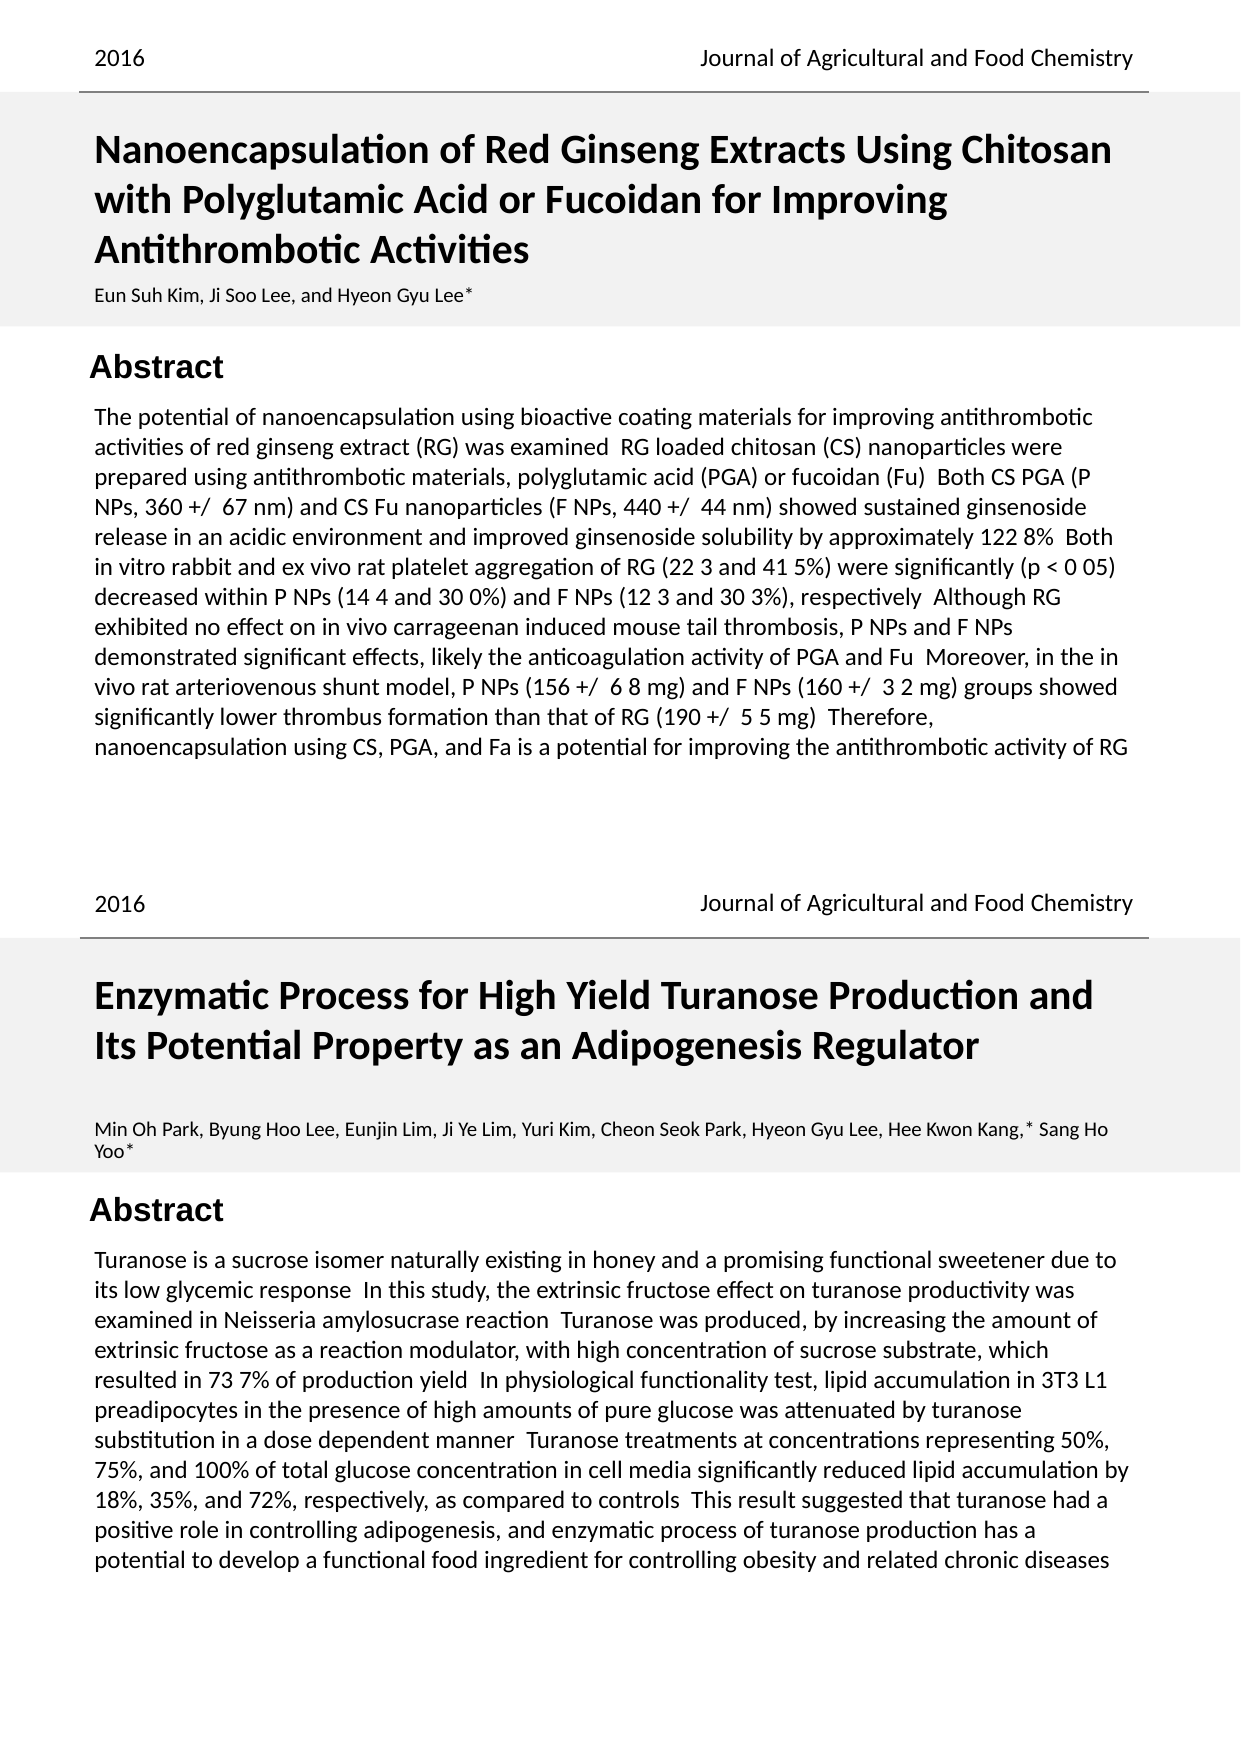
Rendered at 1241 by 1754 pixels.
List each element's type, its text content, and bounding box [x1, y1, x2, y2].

list The potential of nanoencapsulation using bioactive coating materials for improving antithrombotic activities of red ginseng extract (RG) was examined RG loaded chitosan (CS) nanoparticles were prepared using antithrombotic materials, polyglutamic acid (PGA) or fucoidan (Fu) Both CS PGA (P NPs, 360 +/ 67 nm) and CS Fu nanoparticles (F NPs, 440 +/ 44 nm) showed sustained ginsenoside release in an acidic environment and improved ginsenoside solubility by approximately 122 8% Both in vitro rabbit and ex vivo rat platelet aggregation of RG (22 3 and 41 5%) were significantly (p < 0 05) decreased within P NPs (14 4 and 30 0%) and F NPs (12 3 and 30 3%), respectively Although RG exhibited no effect on in vivo carrageenan induced mouse tail thrombosis, P NPs and F NPs demonstrated significant effects, likely the anticoagulation activity of PGA and Fu Moreover, in the in vivo rat arteriovenous shunt model, P NPs (156 +/ 6 8 mg) and F NPs (160 +/ 3 2 mg) groups showed significantly lower thrombus formation than that of RG (190 +/ 5 5 mg) Therefore, nanoencapsulation using CS, PGA, and Fa is a potential for improving the antithrombotic activity of RG [79, 393, 1150, 824]
list Nanoencapsulation of Red Ginseng Extracts Using Chitosan with Polyglutamic Acid or Fucoidan for Improving Antithrombotic Activities [79, 114, 1148, 255]
list 2016 [79, 30, 408, 86]
list Eun Suh Kim, Ji Soo Lee, and Hyeon Gyu Lee* [79, 268, 1150, 324]
list Min Oh Park, Byung Hoo Lee, Eunjin Lim, Ji Ye Lim, Yuri Kim, Cheon Seok Park, Hyeon Gyu Lee, Hee Kwon Kang,* Sang Ho Yoo* [79, 1113, 1150, 1169]
list Turanose is a sucrose isomer naturally existing in honey and a promising functional sweetener due to its low glycemic response In this study, the extrinsic fructose effect on turanose productivity was examined in Neisseria amylosucrase reaction Turanose was produced, by increasing the amount of extrinsic fructose as a reaction modulator, with high concentration of sucrose substrate, which resulted in 73 7% of production yield In physiological functionality test, lipid accumulation in 3T3 L1 preadipocytes in the presence of high amounts of pure glucose was attenuated by turanose substitution in a dose dependent manner Turanose treatments at concentrations representing 50%, 75%, and 100% of total glucose concentration in cell media significantly reduced lipid accumulation by 18%, 35%, and 72%, respectively, as compared to controls This result suggested that turanose had a positive role in controlling adipogenesis, and enzymatic process of turanose production has a potential to develop a functional food ingredient for controlling obesity and related chronic diseases [79, 1236, 1150, 1664]
list 2016 [79, 876, 408, 932]
list Journal of Agricultural and Food Chemistry [620, 30, 1150, 86]
list Journal of Agricultural and Food Chemistry [620, 875, 1150, 931]
list Enzymatic Process for High Yield Turanose Production and Its Potential Property as an Adipogenesis Regulator [79, 960, 1148, 1101]
